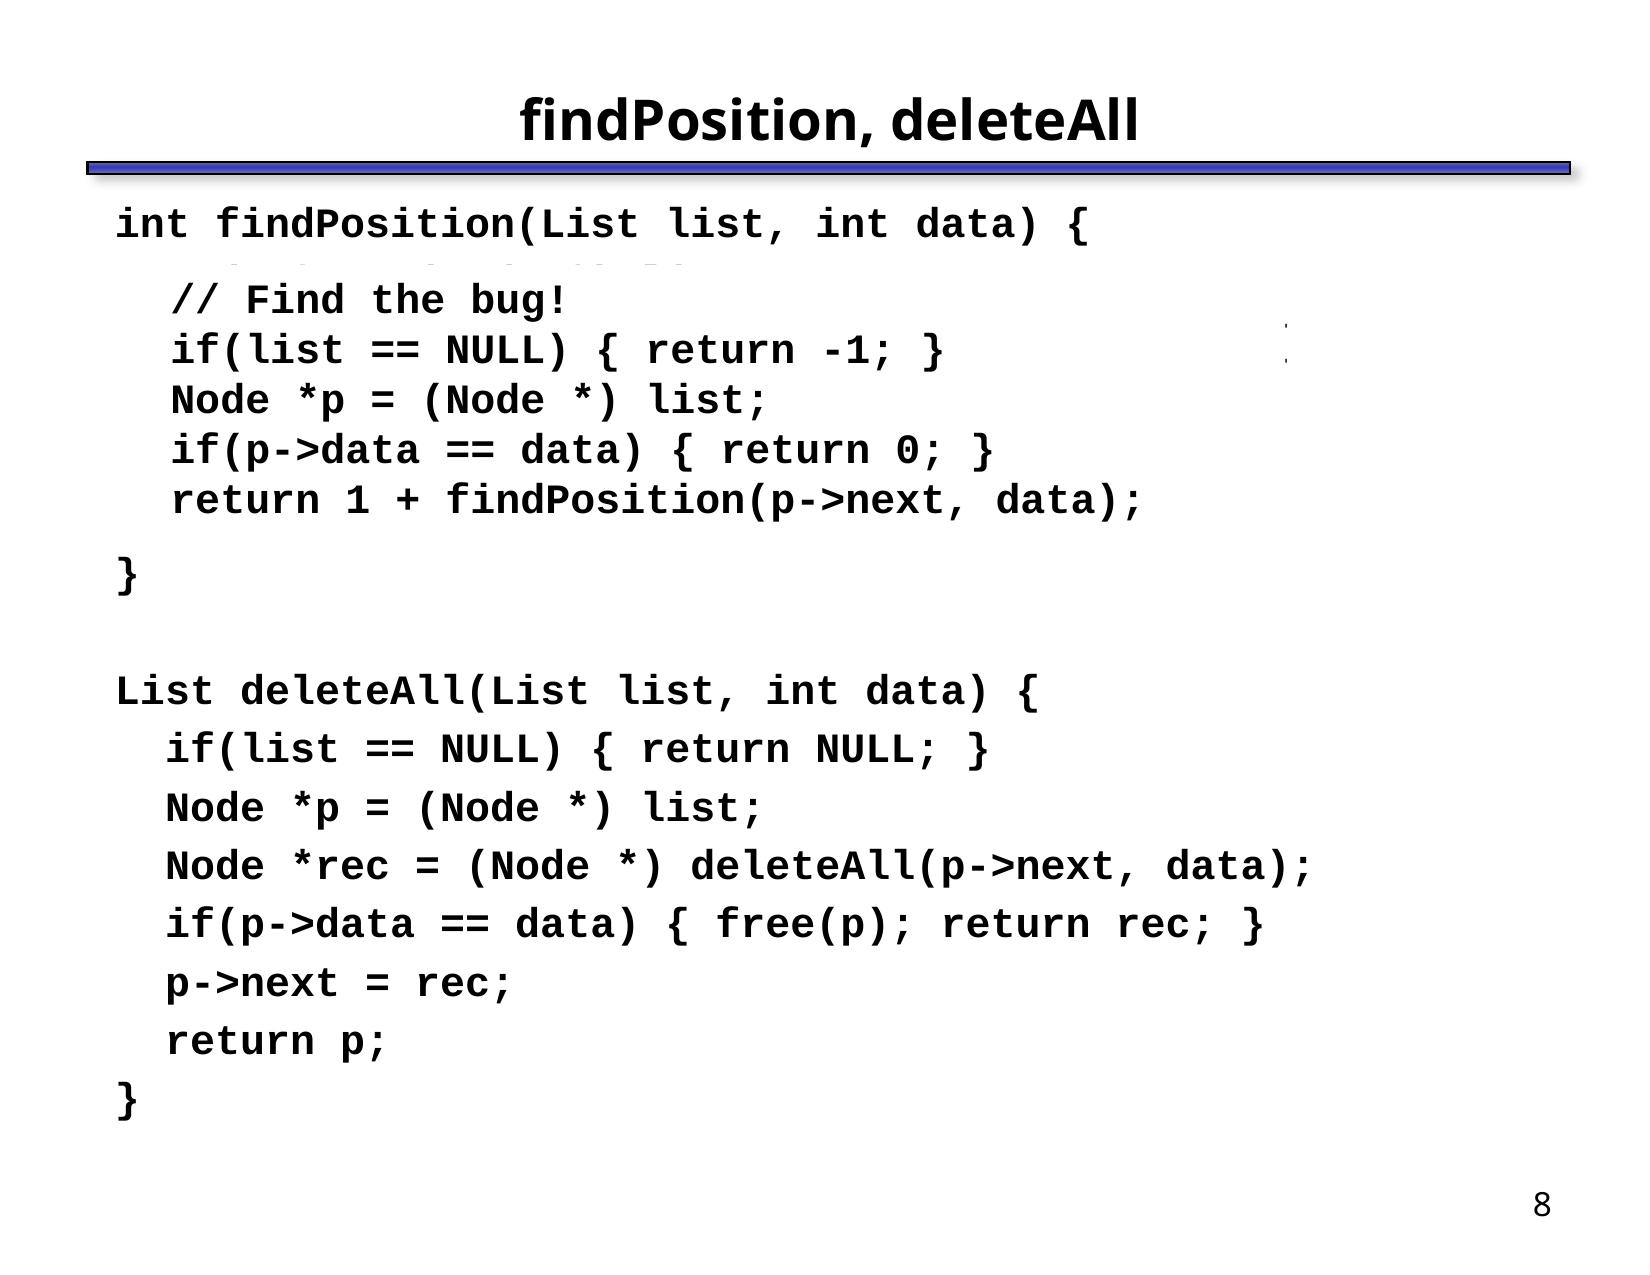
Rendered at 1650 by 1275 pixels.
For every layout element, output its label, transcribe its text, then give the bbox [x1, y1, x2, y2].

text_box // Find the bug! if(list == NULL) { return -1; } Node *p = (Node *) list; if(p->data == data) { return 0; } return 1 + findPosition(p->next, data); [155, 264, 1286, 580]
title findPosition, deleteAll [87, 75, 1573, 161]
slide_number 8 [1224, 1174, 1569, 1261]
list int findPosition(List list, int data) { Node *p = (Node *) list; for(int i = 0; p != NULL; p = p->next, ++i) { if(p->data == data) { return i; } } return -1; } List deleteAll(List list, int data) { if(list == NULL) { return NULL; } Node *p = (Node *) list; Node *rec = (Node *) deleteAll(p->next, data); if(p->data == data) { free(p); return rec; } p->next = rec; return p; } [87, 187, 1568, 1163]
